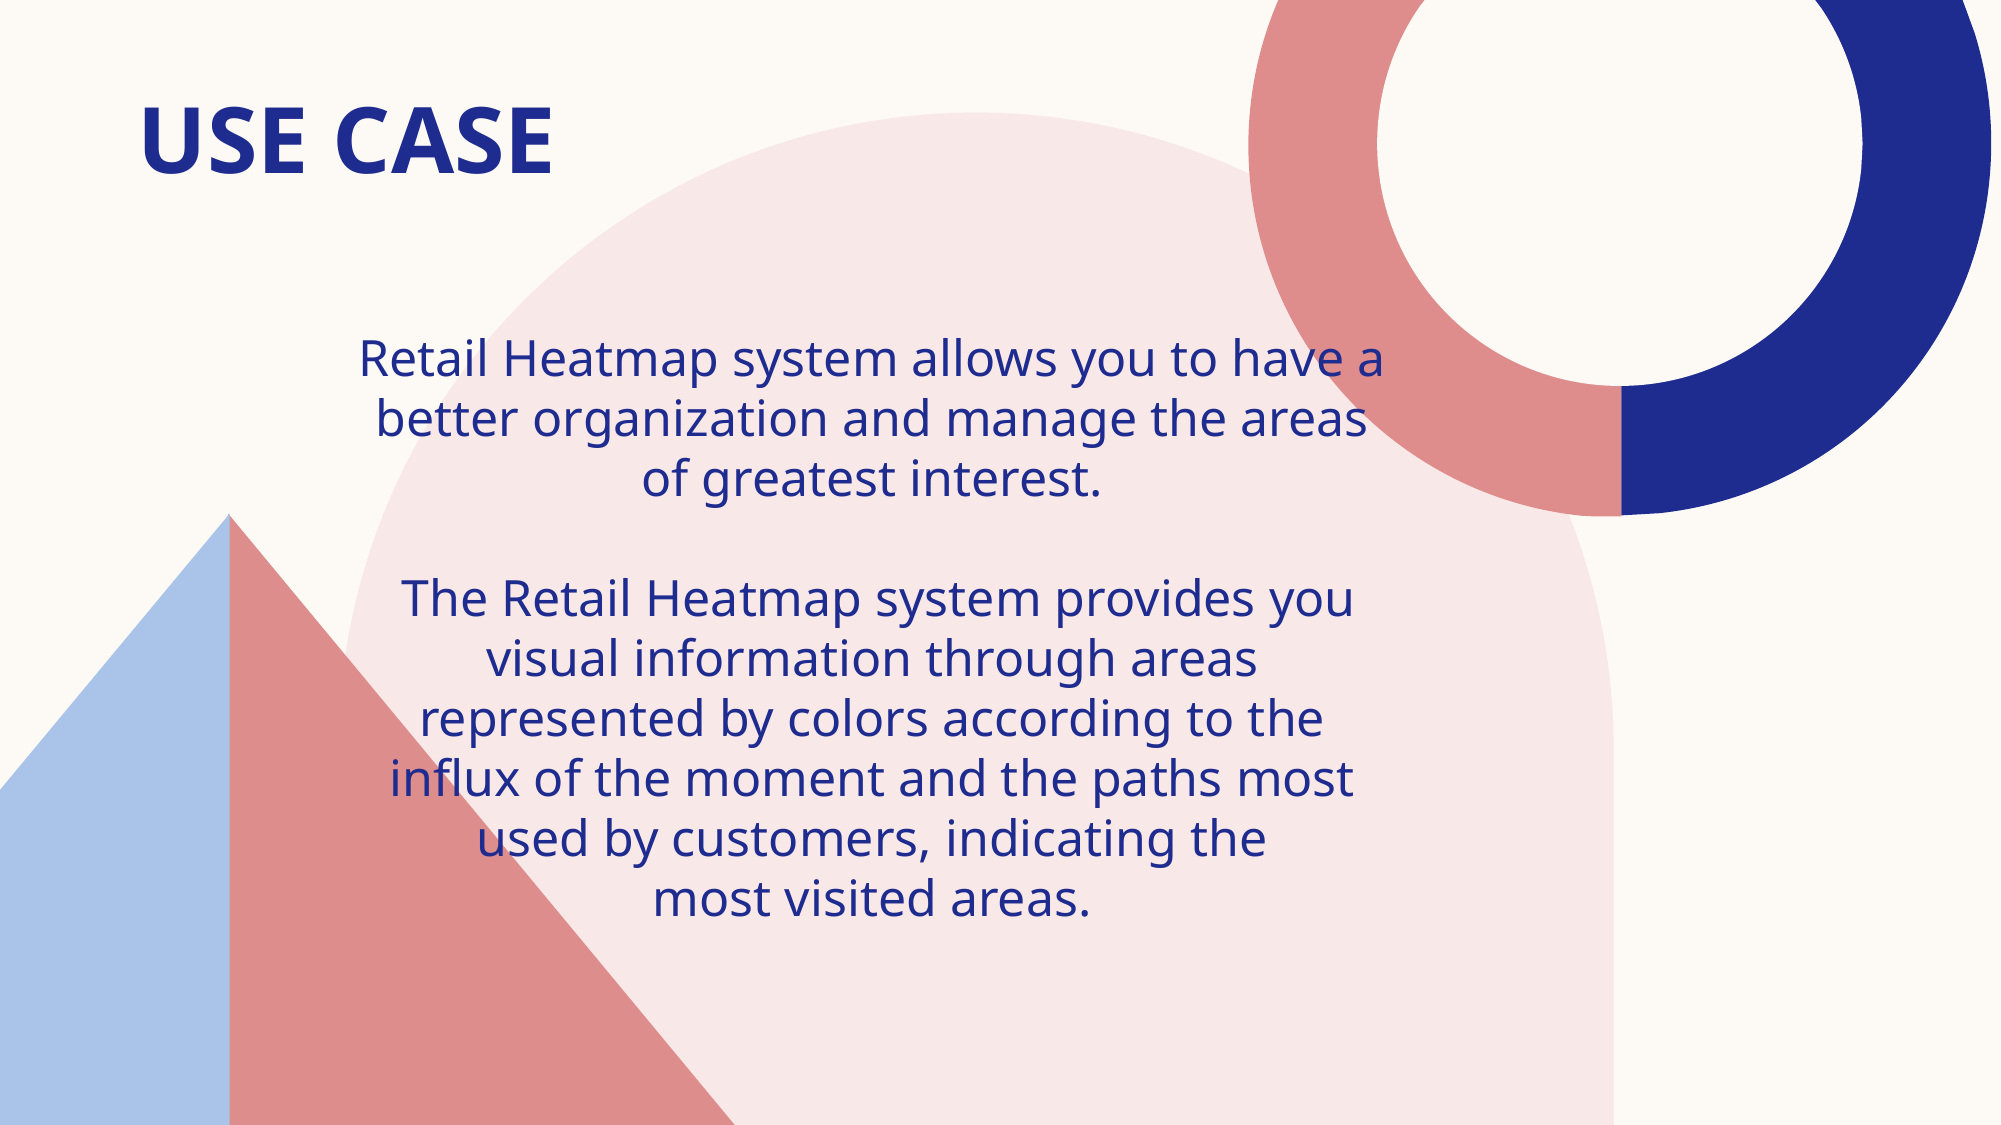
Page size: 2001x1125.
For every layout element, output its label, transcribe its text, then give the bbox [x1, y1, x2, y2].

list Retail Heatmap system allows you to have a better organization and manage the areas of greatest interest. The Retail Heatmap system provides you visual information through areas represented by colors according to the influx of the moment and the paths most used by customers, indicating the most visited areas. [347, 326, 1398, 1125]
title USE CASE [0, 74, 873, 201]
